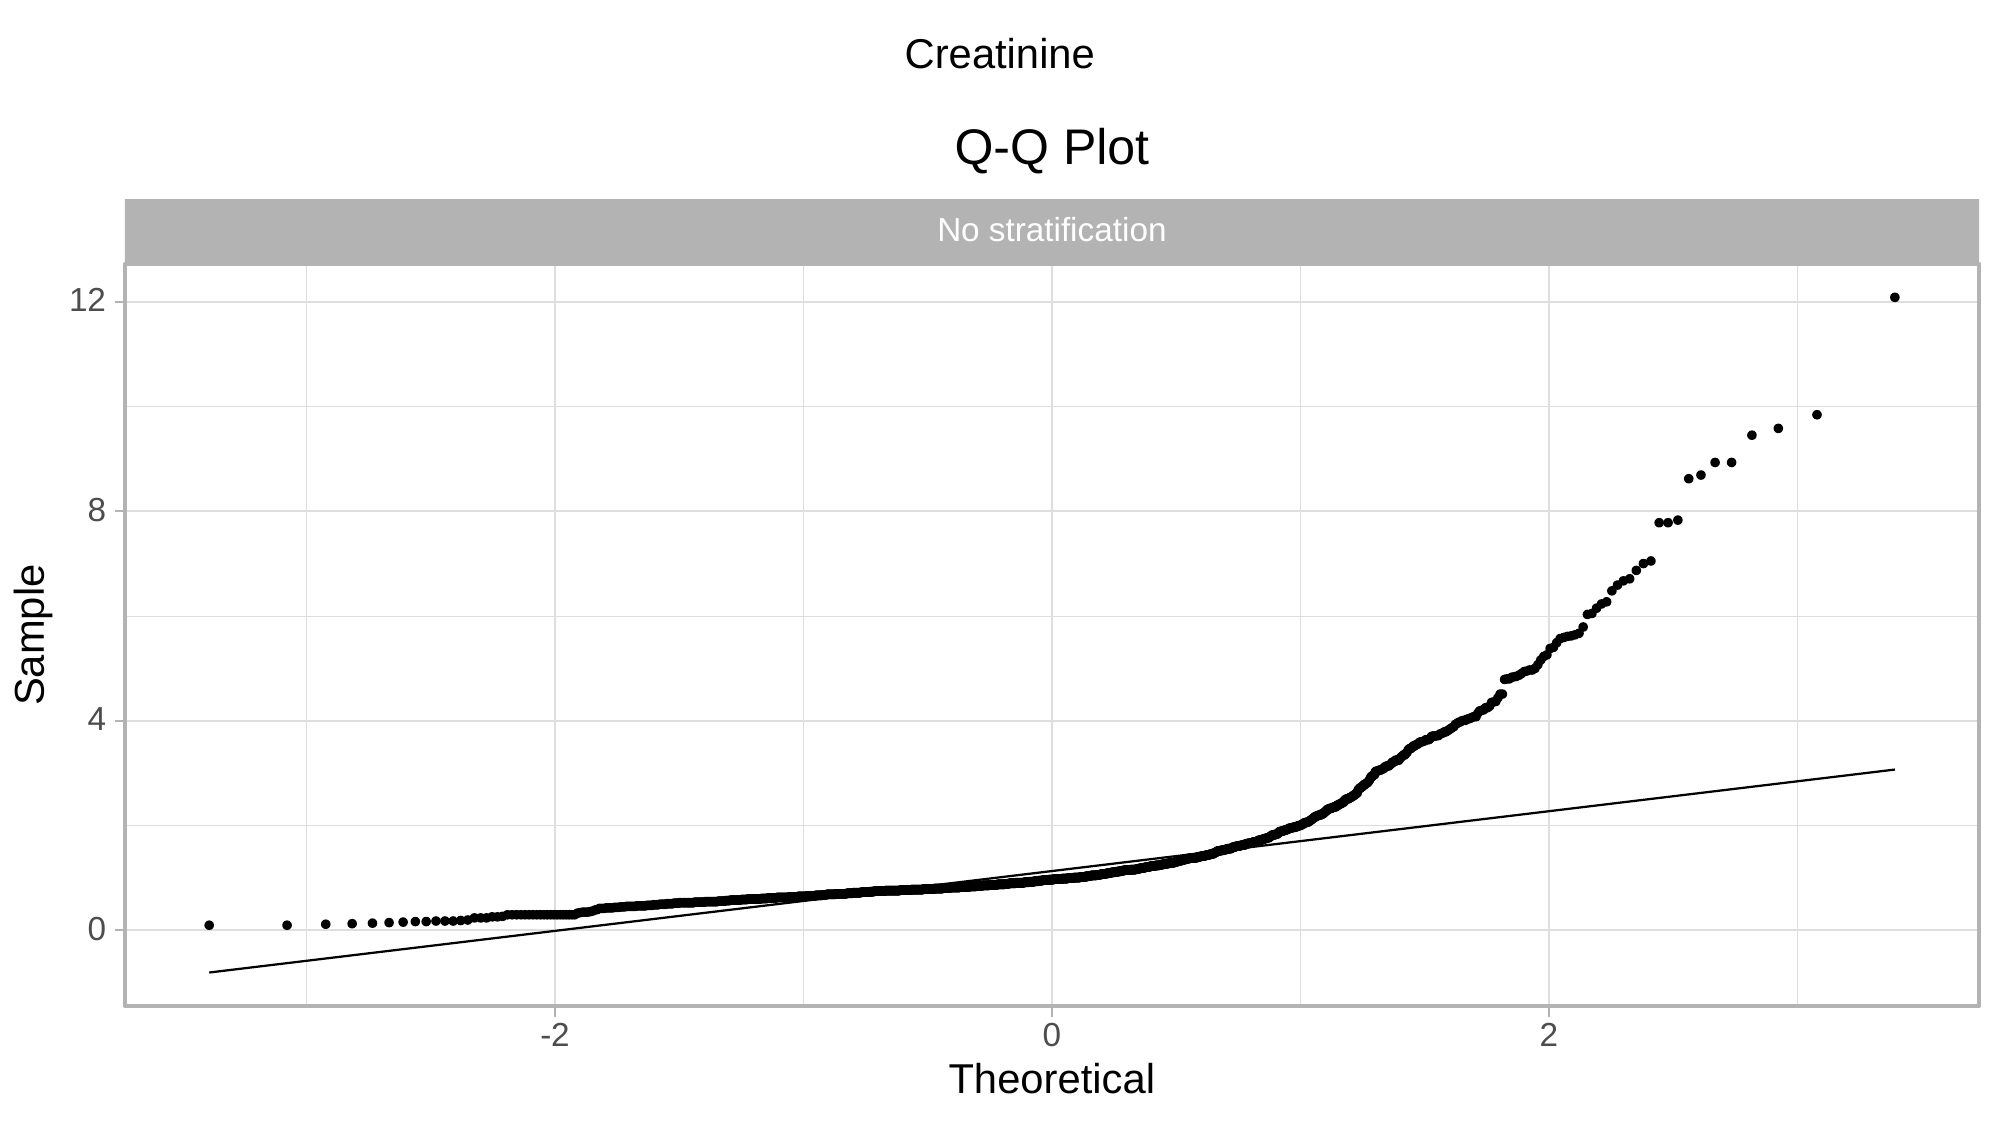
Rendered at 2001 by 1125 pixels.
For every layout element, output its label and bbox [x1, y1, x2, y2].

text_box [0, 0, 2000, 1125]
